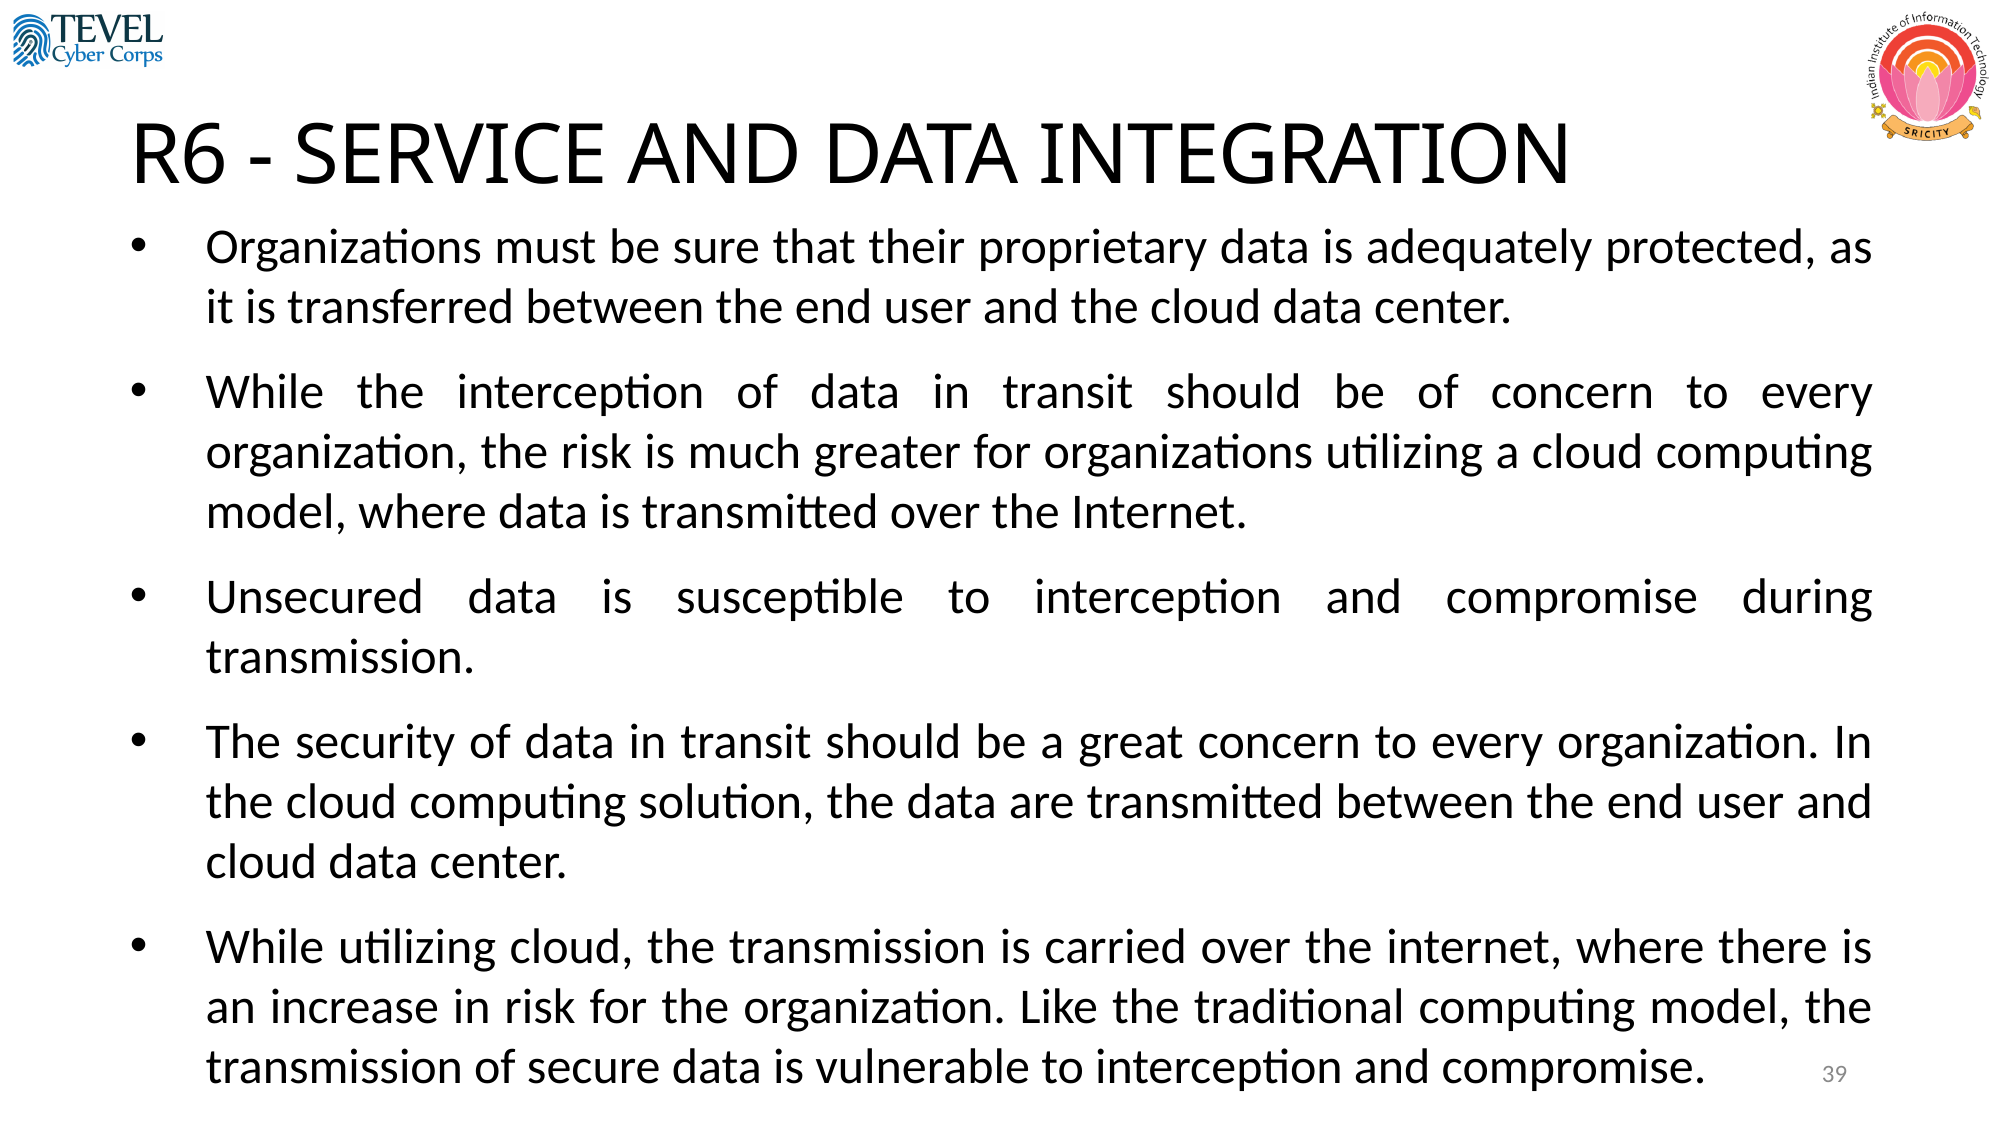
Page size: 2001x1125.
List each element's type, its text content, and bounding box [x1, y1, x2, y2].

text_box Organizations must be sure that their proprietary data is adequately protected, as it is transferred between the end user and the cloud data center. While the interception of data in transit should be of concern to every organization, the risk is much greater for organizations utilizing a cloud computing model, where data is transmitted over the Internet. Unsecured data is susceptible to interception and compromise during transmission. The security of data in transit should be a great concern to every organization. In the cloud computing solution, the data are transmitted between the end user and cloud data center. While utilizing cloud, the transmission is carried over the internet, where there is an increase in risk for the organization. Like the traditional computing model, the transmission of secure data is vulnerable to interception and compromise. [115, 206, 1889, 1023]
picture [11, 11, 165, 69]
slide_number 39 [1412, 1042, 1863, 1103]
picture [1866, 11, 1989, 141]
text_box R6 - SERVICE AND DATA INTEGRATION [115, 84, 1765, 206]
